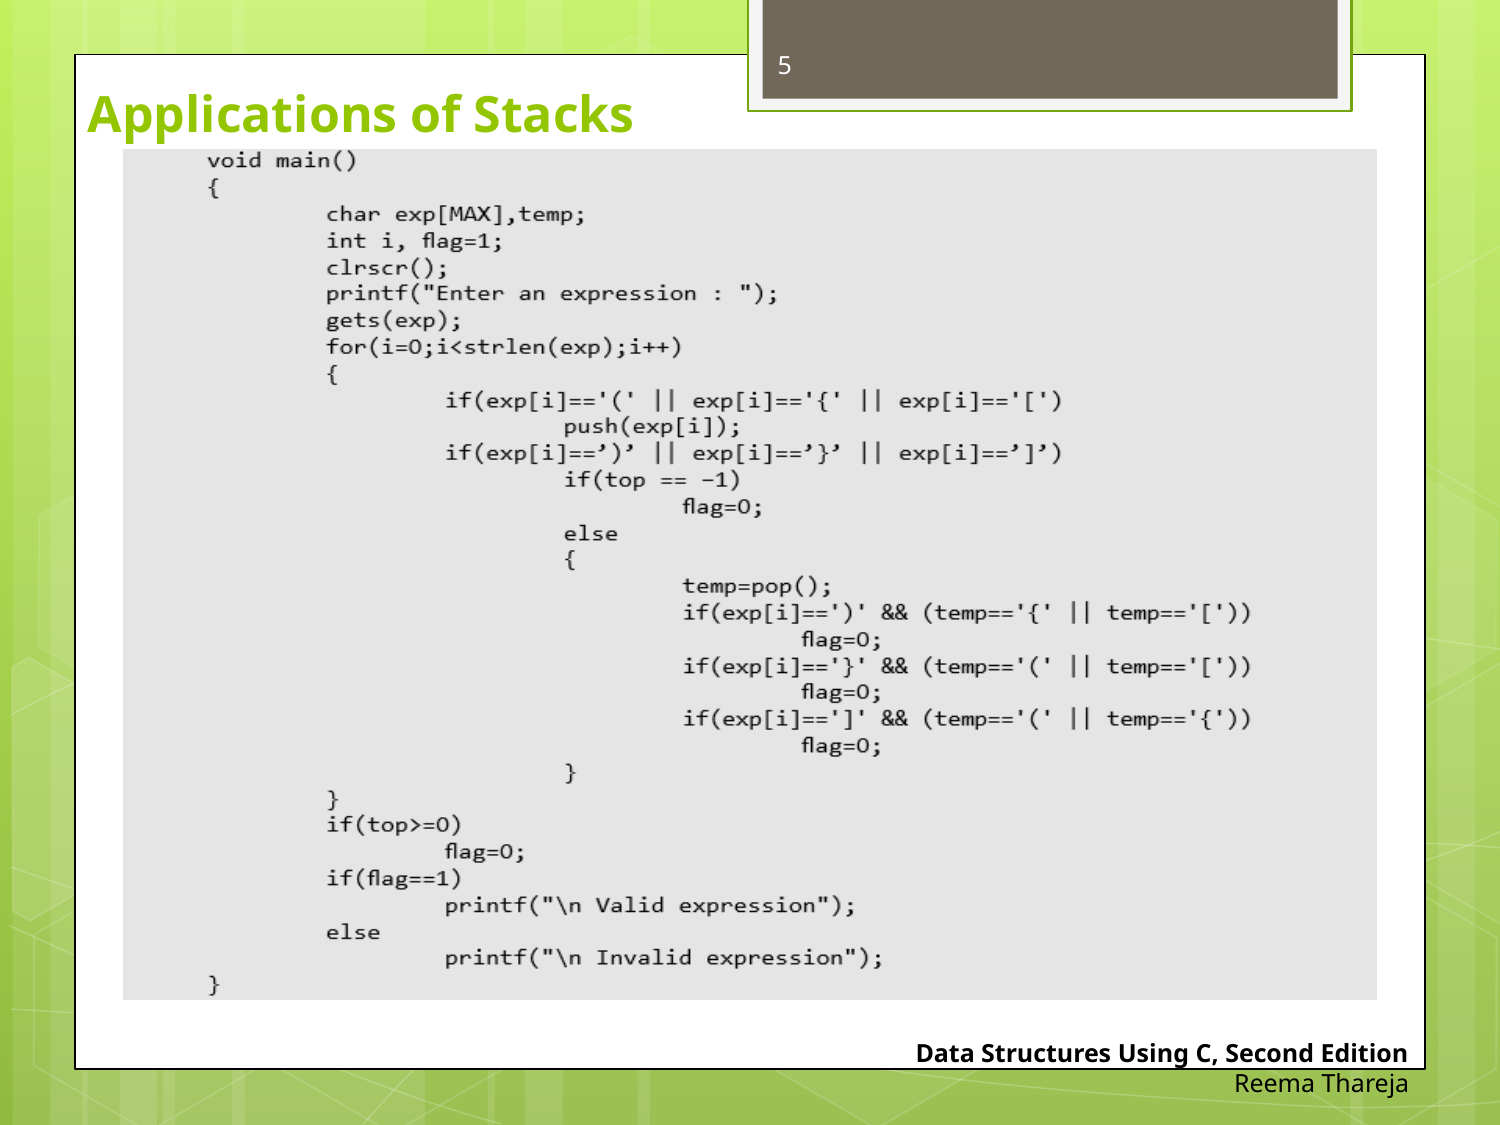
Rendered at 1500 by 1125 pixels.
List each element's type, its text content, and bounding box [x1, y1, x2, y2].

title Applications of Stacks [72, 37, 1225, 150]
picture [123, 149, 1377, 1001]
footer Data Structures Using C, Second Edition Reema Thareja [849, 1037, 1425, 1098]
slide_number 5 [762, 36, 982, 97]
